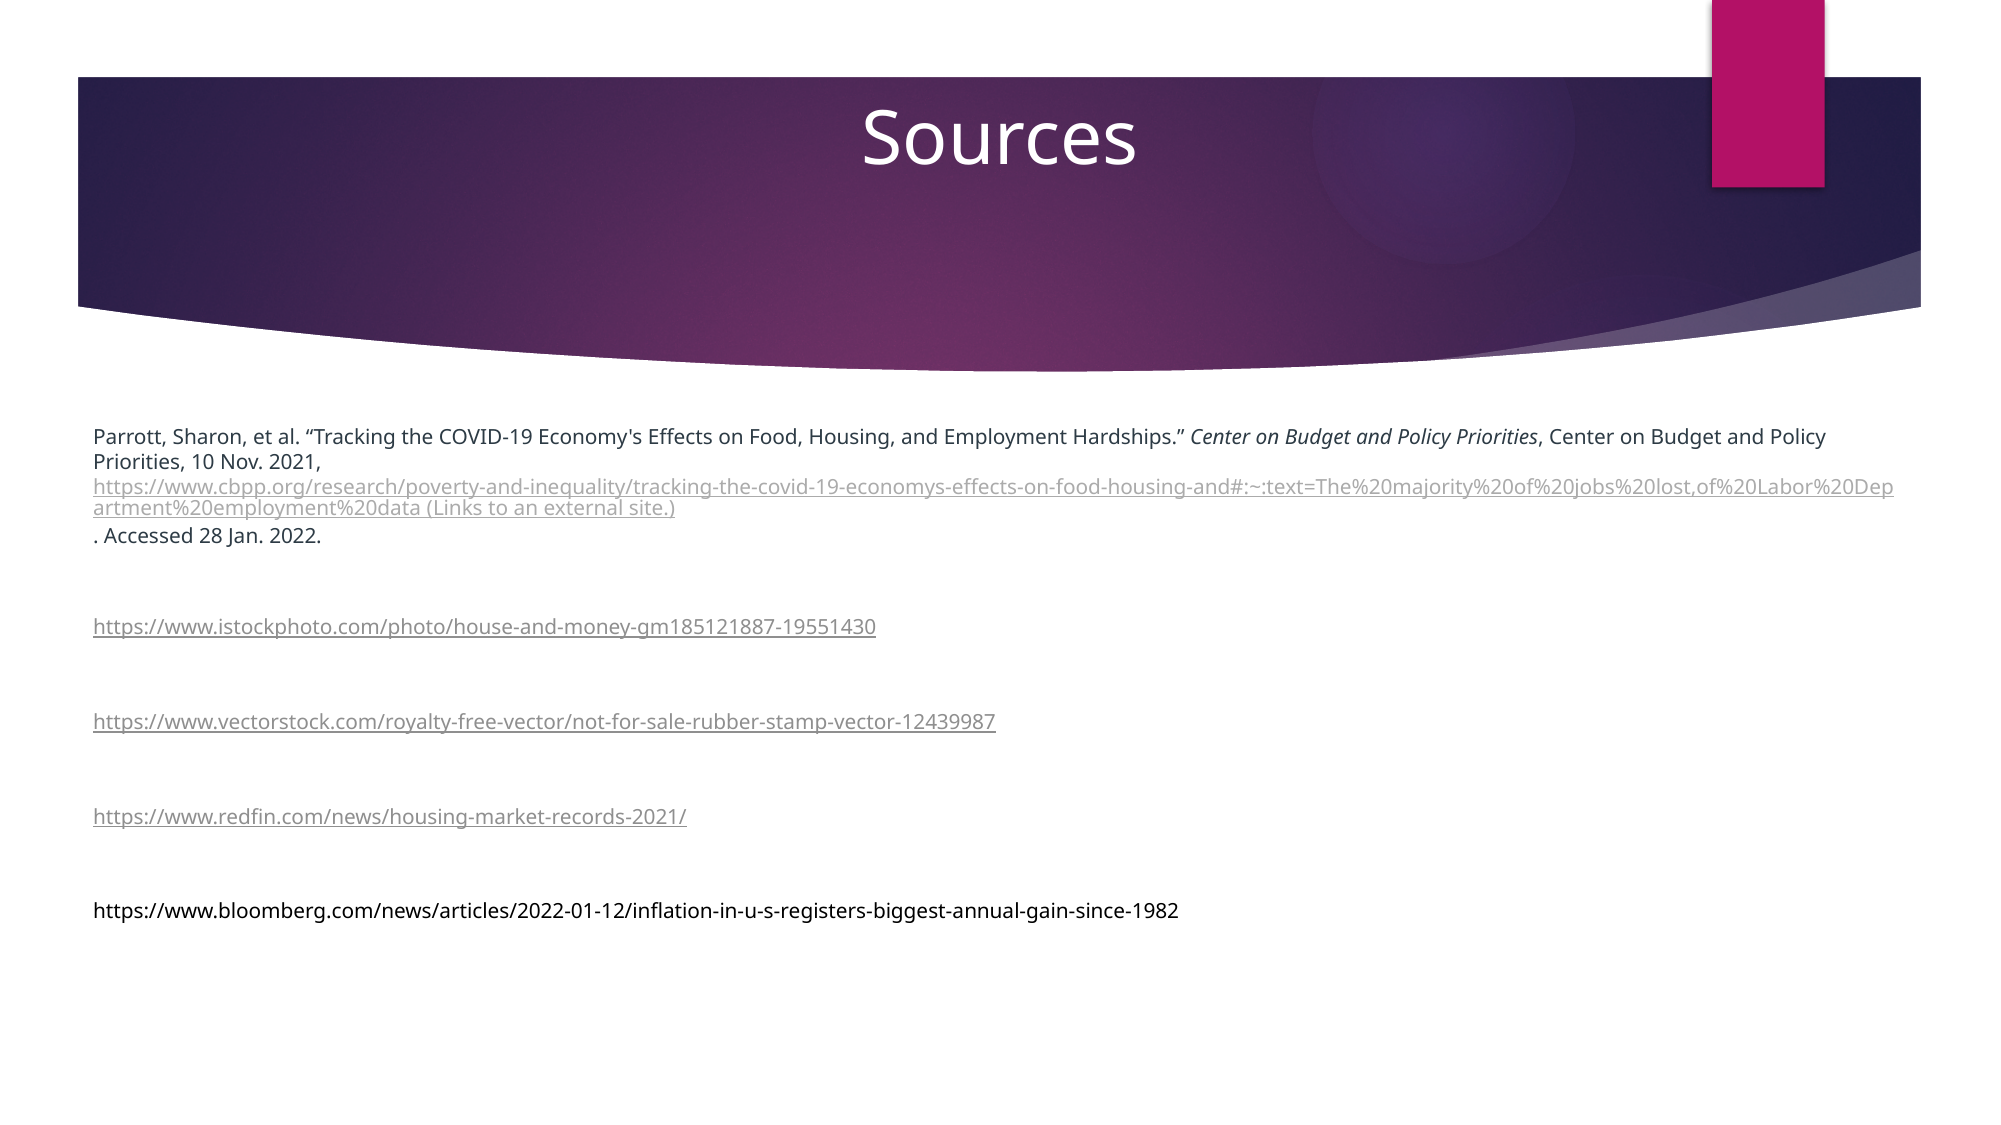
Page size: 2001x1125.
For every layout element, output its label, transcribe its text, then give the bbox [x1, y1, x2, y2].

list Parrott, Sharon, et al. “Tracking the COVID-19 Economy's Effects on Food, Housing, and Employment Hardships.” Center on Budget and Policy Priorities, Center on Budget and Policy Priorities, 10 Nov. 2021, https://www.cbpp.org/research/poverty-and-inequality/tracking-the-covid-19-economys-effects-on-food-housing-and#:~:text=The%20majority%20of%20jobs%20lost,of%20Labor%20Department%20employment%20data (Links to an external site.). Accessed 28 Jan. 2022. https://www.istockphoto.com/photo/house-and-money-gm185121887-19551430 https://www.vectorstock.com/royalty-free-vector/not-for-sale-rubber-stamp-vector-12439987 https://www.redfin.com/news/housing-market-records-2021/ https://www.bloomberg.com/news/articles/2022-01-12/inflation-in-u-s-registers-biggest-annual-gain-since-1982 [78, 187, 1918, 1048]
title Sources [78, 40, 1922, 188]
